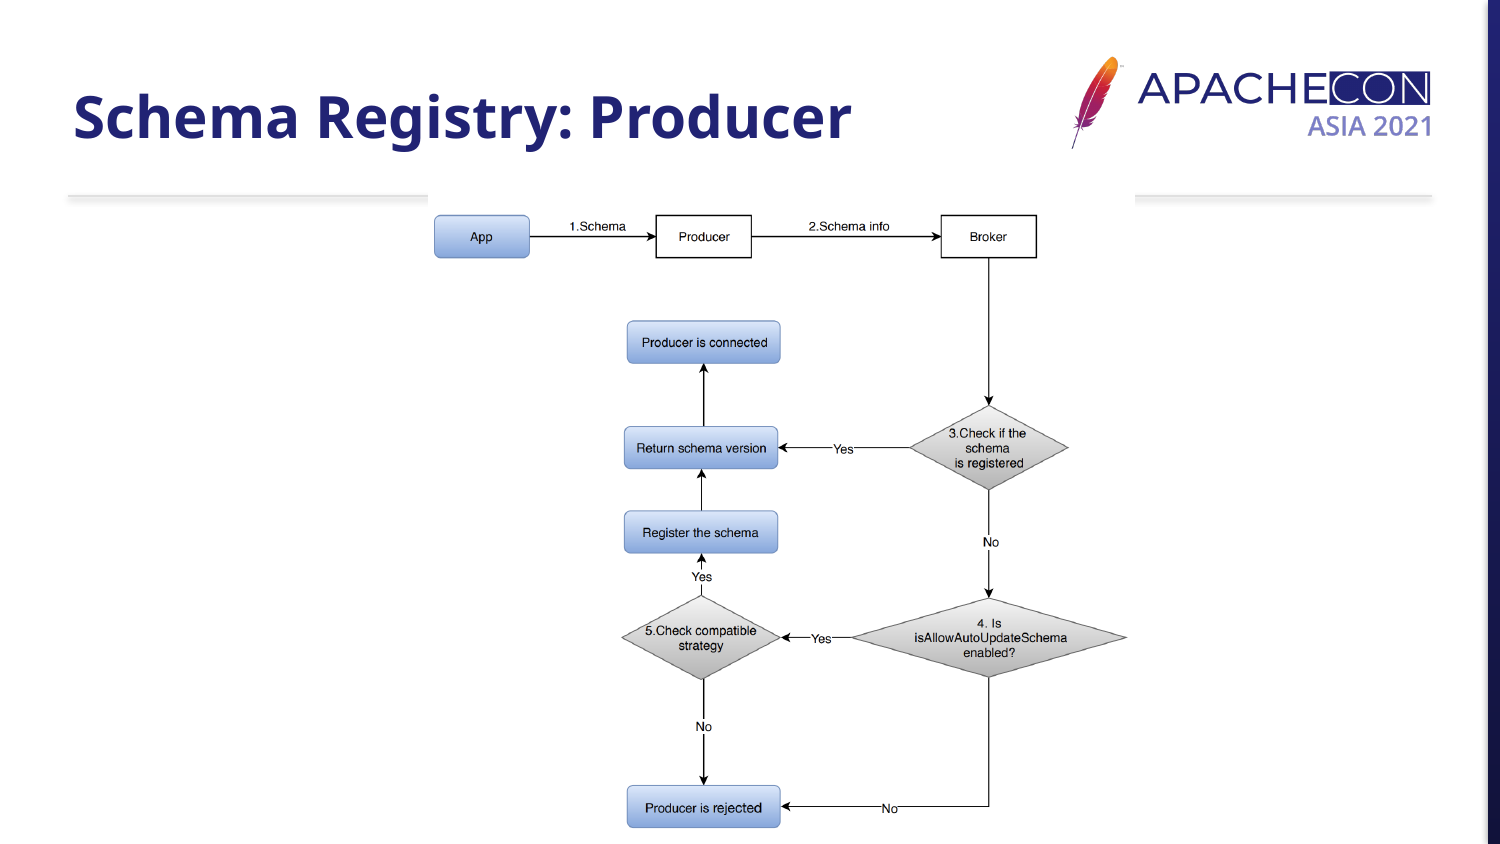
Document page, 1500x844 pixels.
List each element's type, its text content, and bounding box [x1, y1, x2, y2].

title Schema Registry: Producer [73, 21, 1055, 210]
picture [1055, 42, 1448, 161]
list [427, 178, 1135, 844]
